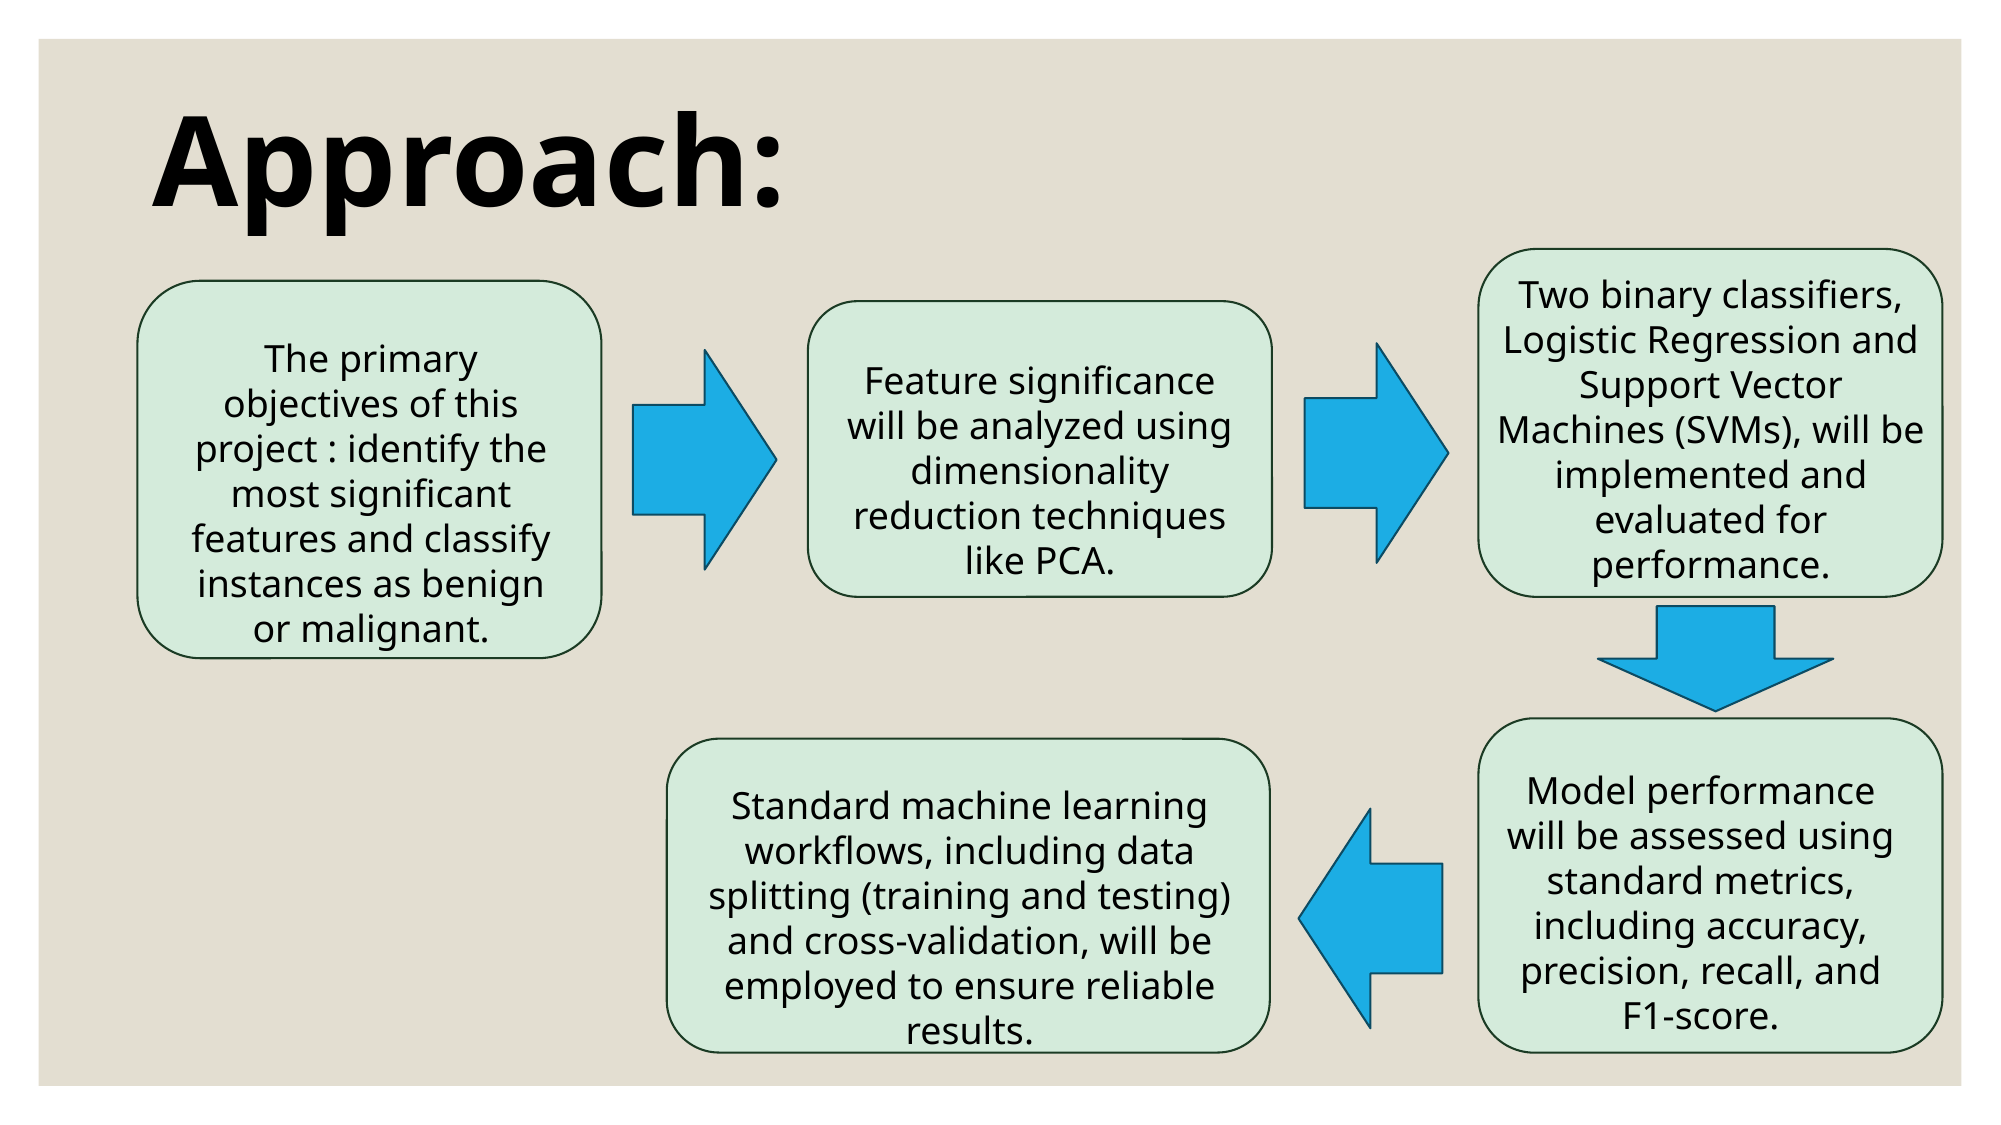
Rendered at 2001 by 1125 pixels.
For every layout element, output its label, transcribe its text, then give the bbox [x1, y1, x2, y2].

text_box [1515, 594, 1906, 598]
text_box Two binary classifiers, Logistic Regression and Support Vector Machines (SVMs), will be implemented and evaluated for performance. [1479, 263, 1943, 594]
text_box Model performance will be assessed using standard metrics, including accuracy, precision, recall, and F1-score. [1477, 760, 1924, 1045]
text_box [830, 590, 1250, 598]
text_box Standard machine learning workflows, including data splitting (training and testing) and cross-validation, will be employed to ensure reliable results. [688, 774, 1252, 1060]
text_box [1303, 342, 1450, 564]
text_box [631, 348, 778, 571]
text_box The primary objectives of this project : identify the most significant features and classify instances as benign or malignant. [160, 327, 582, 657]
text_box [1503, 1045, 1917, 1054]
text_box [665, 737, 1271, 1044]
text_box Feature significance will be analyzed using dimensionality reduction techniques like PCA. [823, 349, 1257, 590]
text_box Approach: [137, 46, 1638, 285]
text_box [1497, 247, 1924, 263]
text_box [1596, 605, 1835, 713]
text_box [136, 279, 603, 645]
text_box [1297, 807, 1444, 1030]
text_box [1479, 717, 1944, 1040]
text_box [806, 300, 1274, 585]
